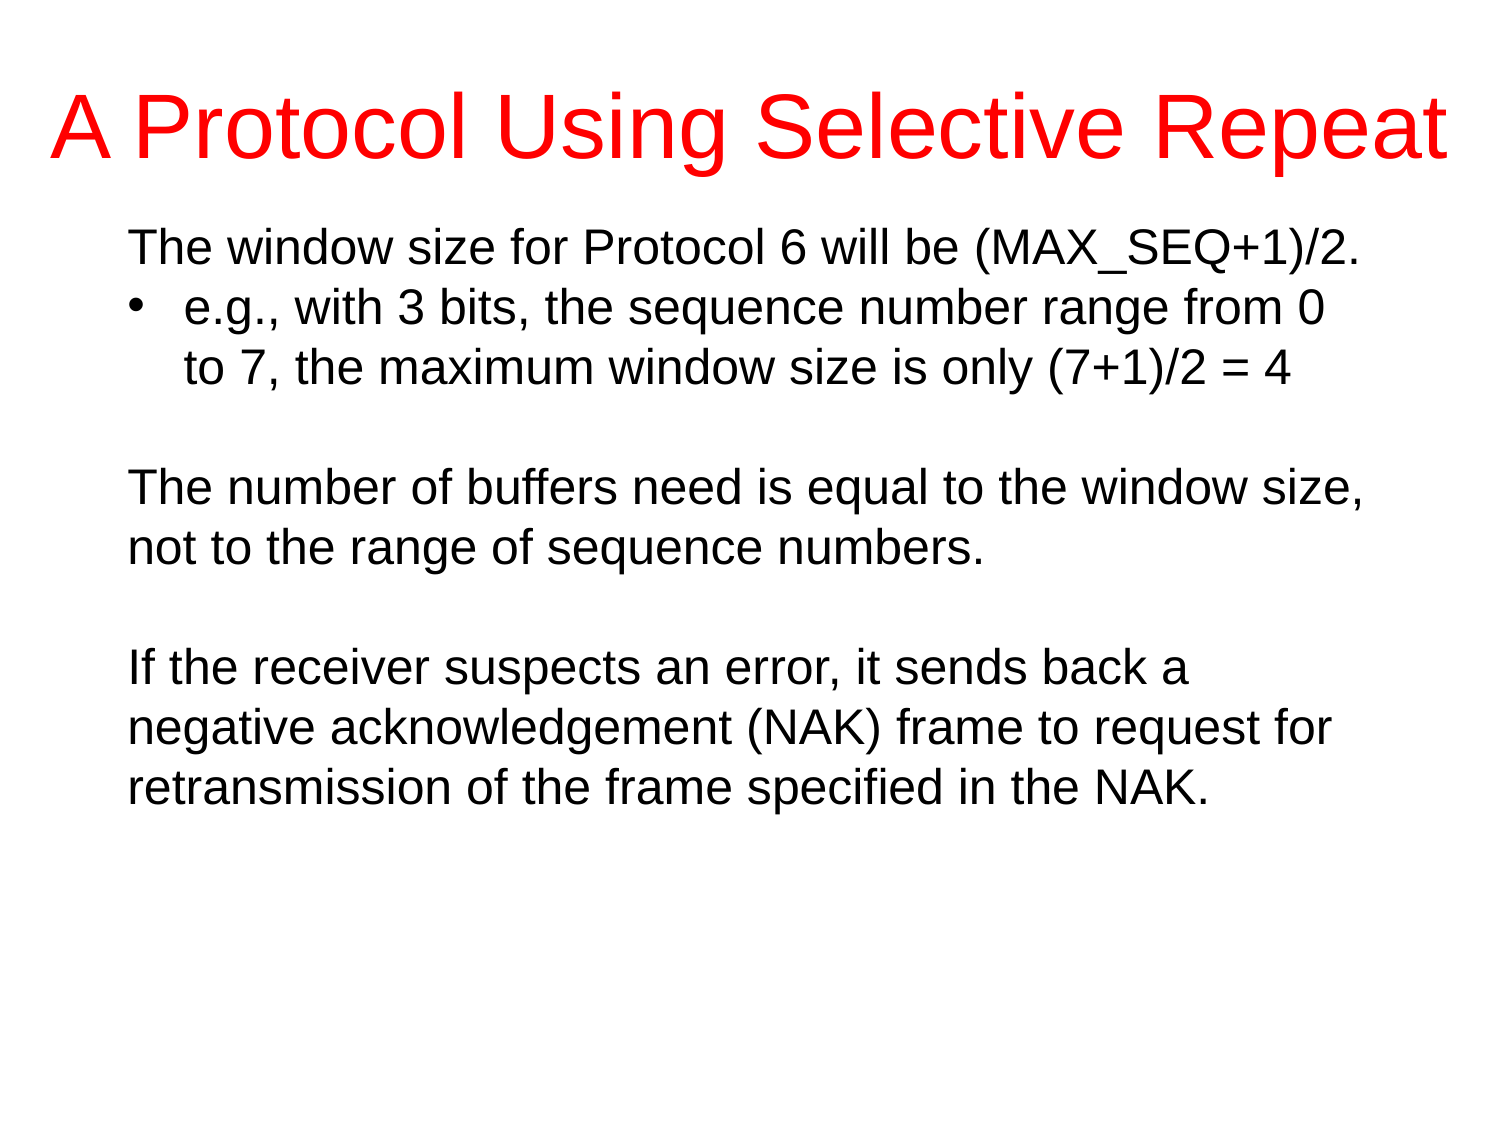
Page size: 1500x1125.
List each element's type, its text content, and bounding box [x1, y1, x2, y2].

text_box The window size for Protocol 6 will be (MAX_SEQ+1)/2. e.g., with 3 bits, the sequence number range from 0 to 7, the maximum window size is only (7+1)/2 = 4 The number of buffers need is equal to the window size, not to the range of sequence numbers. If the receiver suspects an error, it sends back a negative acknowledgement (NAK) frame to request for retransmission of the frame specified in the NAK. [112, 206, 1388, 882]
title A Protocol Using Selective Repeat [0, 0, 1500, 245]
